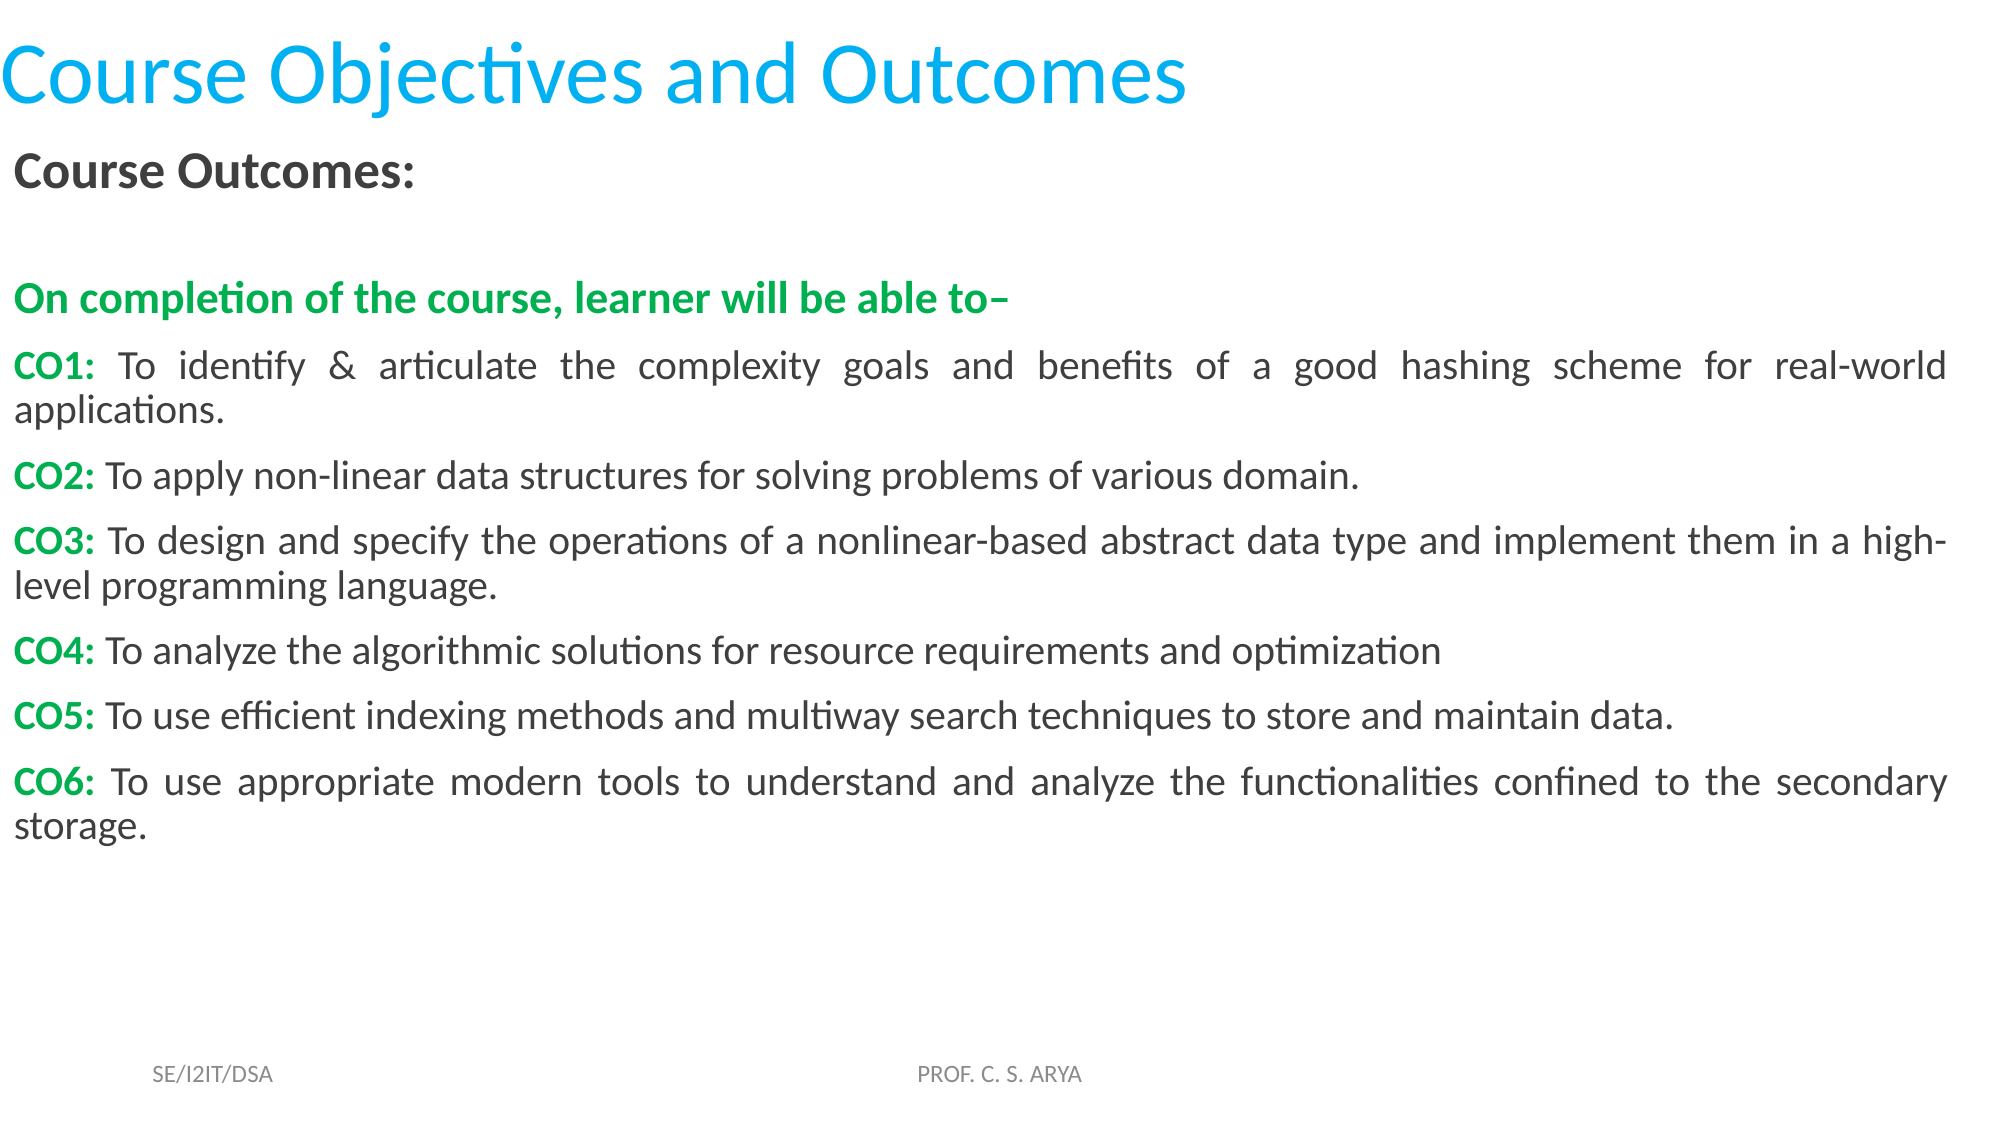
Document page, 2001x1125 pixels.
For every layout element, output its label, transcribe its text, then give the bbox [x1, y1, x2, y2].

subtitle Course Objectives and Outcomes Course Outcomes: On completion of the course, learner will be able to– CO1: To identify & articulate the complexity goals and benefits of a good hashing scheme for real-world applications. CO2: To apply non-linear data structures for solving problems of various domain. CO3: To design and specify the operations of a nonlinear-based abstract data type and implement them in a high-level programming language. CO4: To analyze the algorithmic solutions for resource requirements and optimization CO5: To use efficient indexing methods and multiway search techniques to store and maintain data. CO6: To use appropriate modern tools to understand and analyze the functionalities confined to the secondary storage. [0, 19, 1949, 1035]
slide_number SE/I2IT/DSA [137, 1042, 588, 1103]
footer PROF. C. S. ARYA [662, 1042, 1338, 1103]
